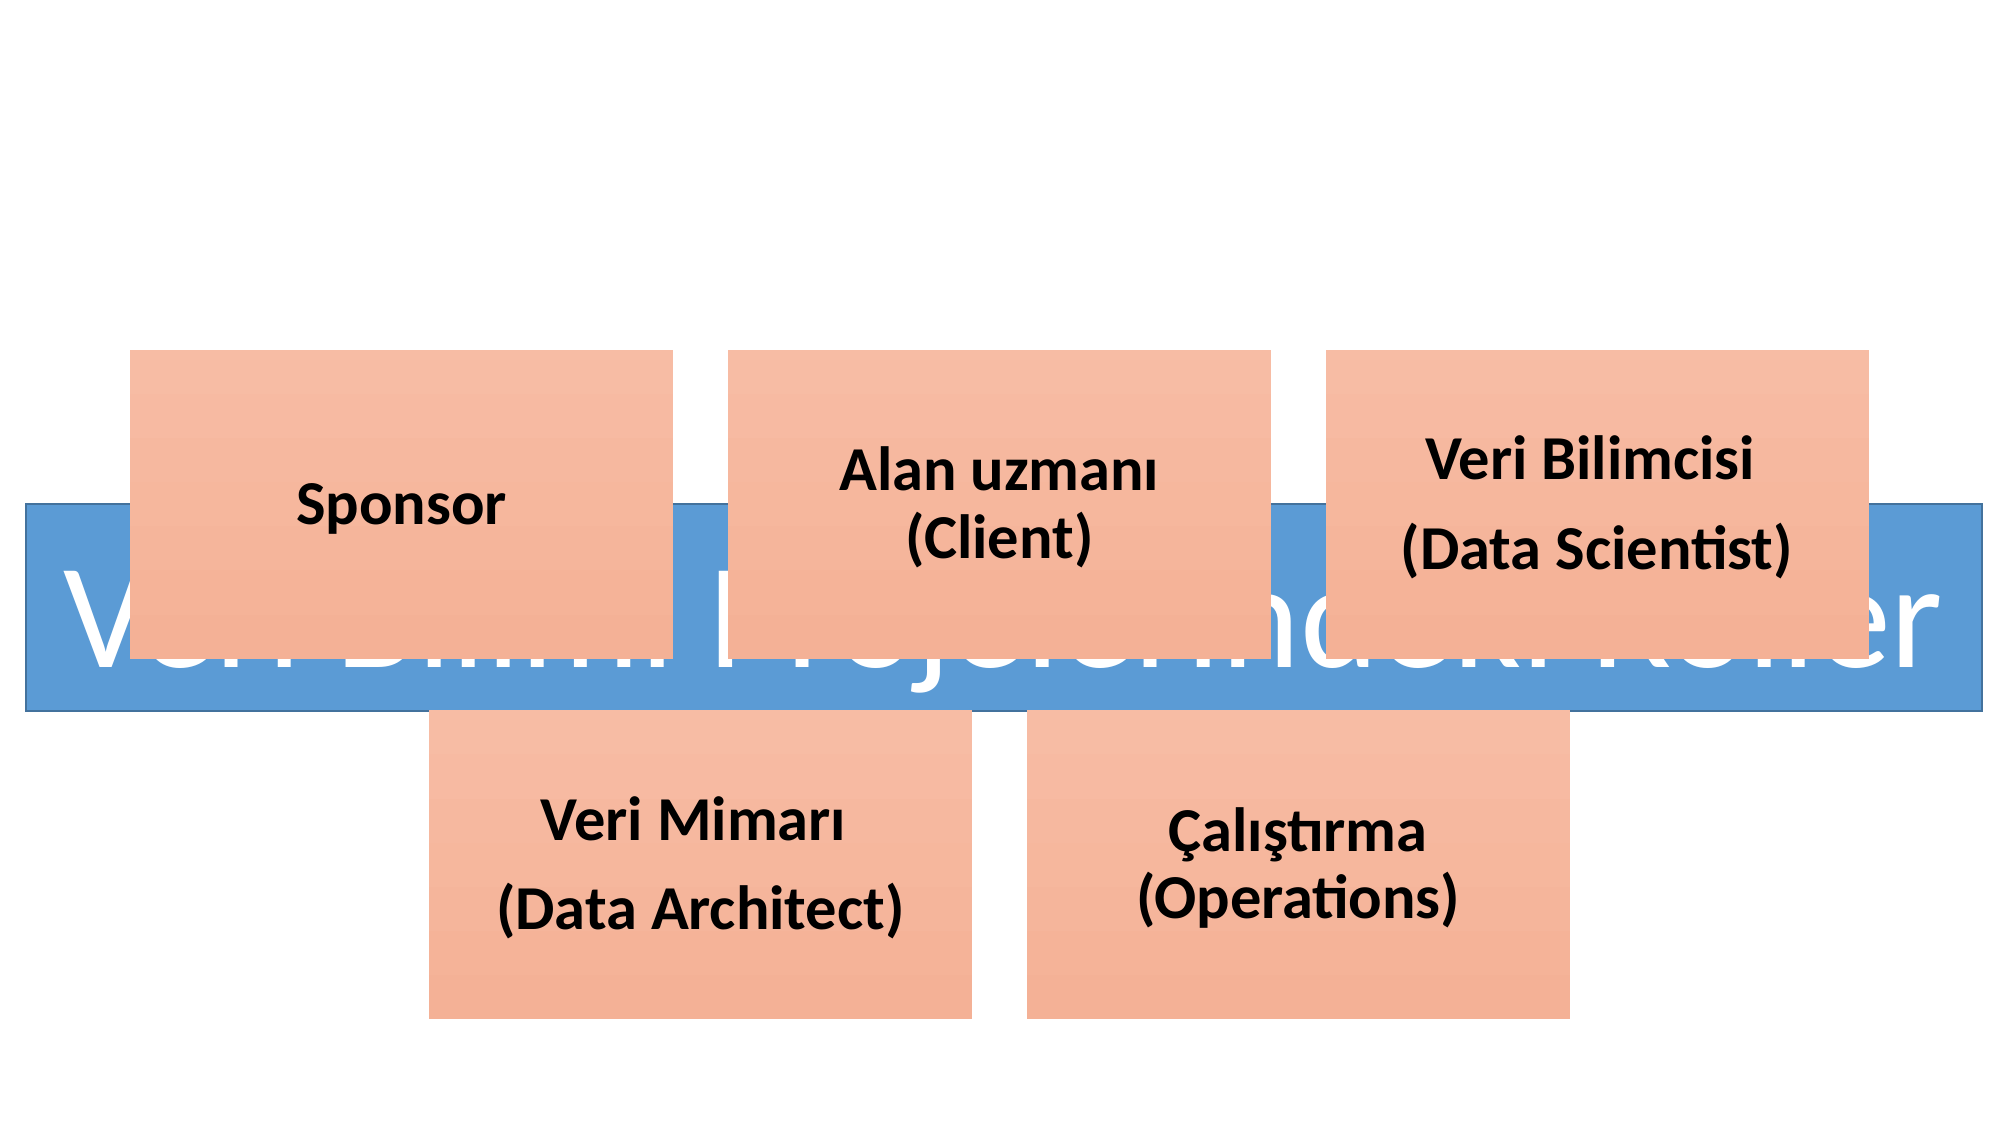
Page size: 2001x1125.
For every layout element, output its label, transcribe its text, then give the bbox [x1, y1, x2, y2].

text_box Veri Mimarı (Data Architect) [428, 710, 973, 1020]
text_box Alan uzmanı (Client) [727, 349, 1272, 659]
text_box Sponsor [129, 349, 674, 659]
text_box Çalıştırma (Operations) [1026, 710, 1571, 1020]
text_box Veri Bilimcisi (Data Scientist) [1325, 349, 1870, 659]
text_box Veri Bilimi Projelerindeki Roller [25, 503, 1983, 712]
